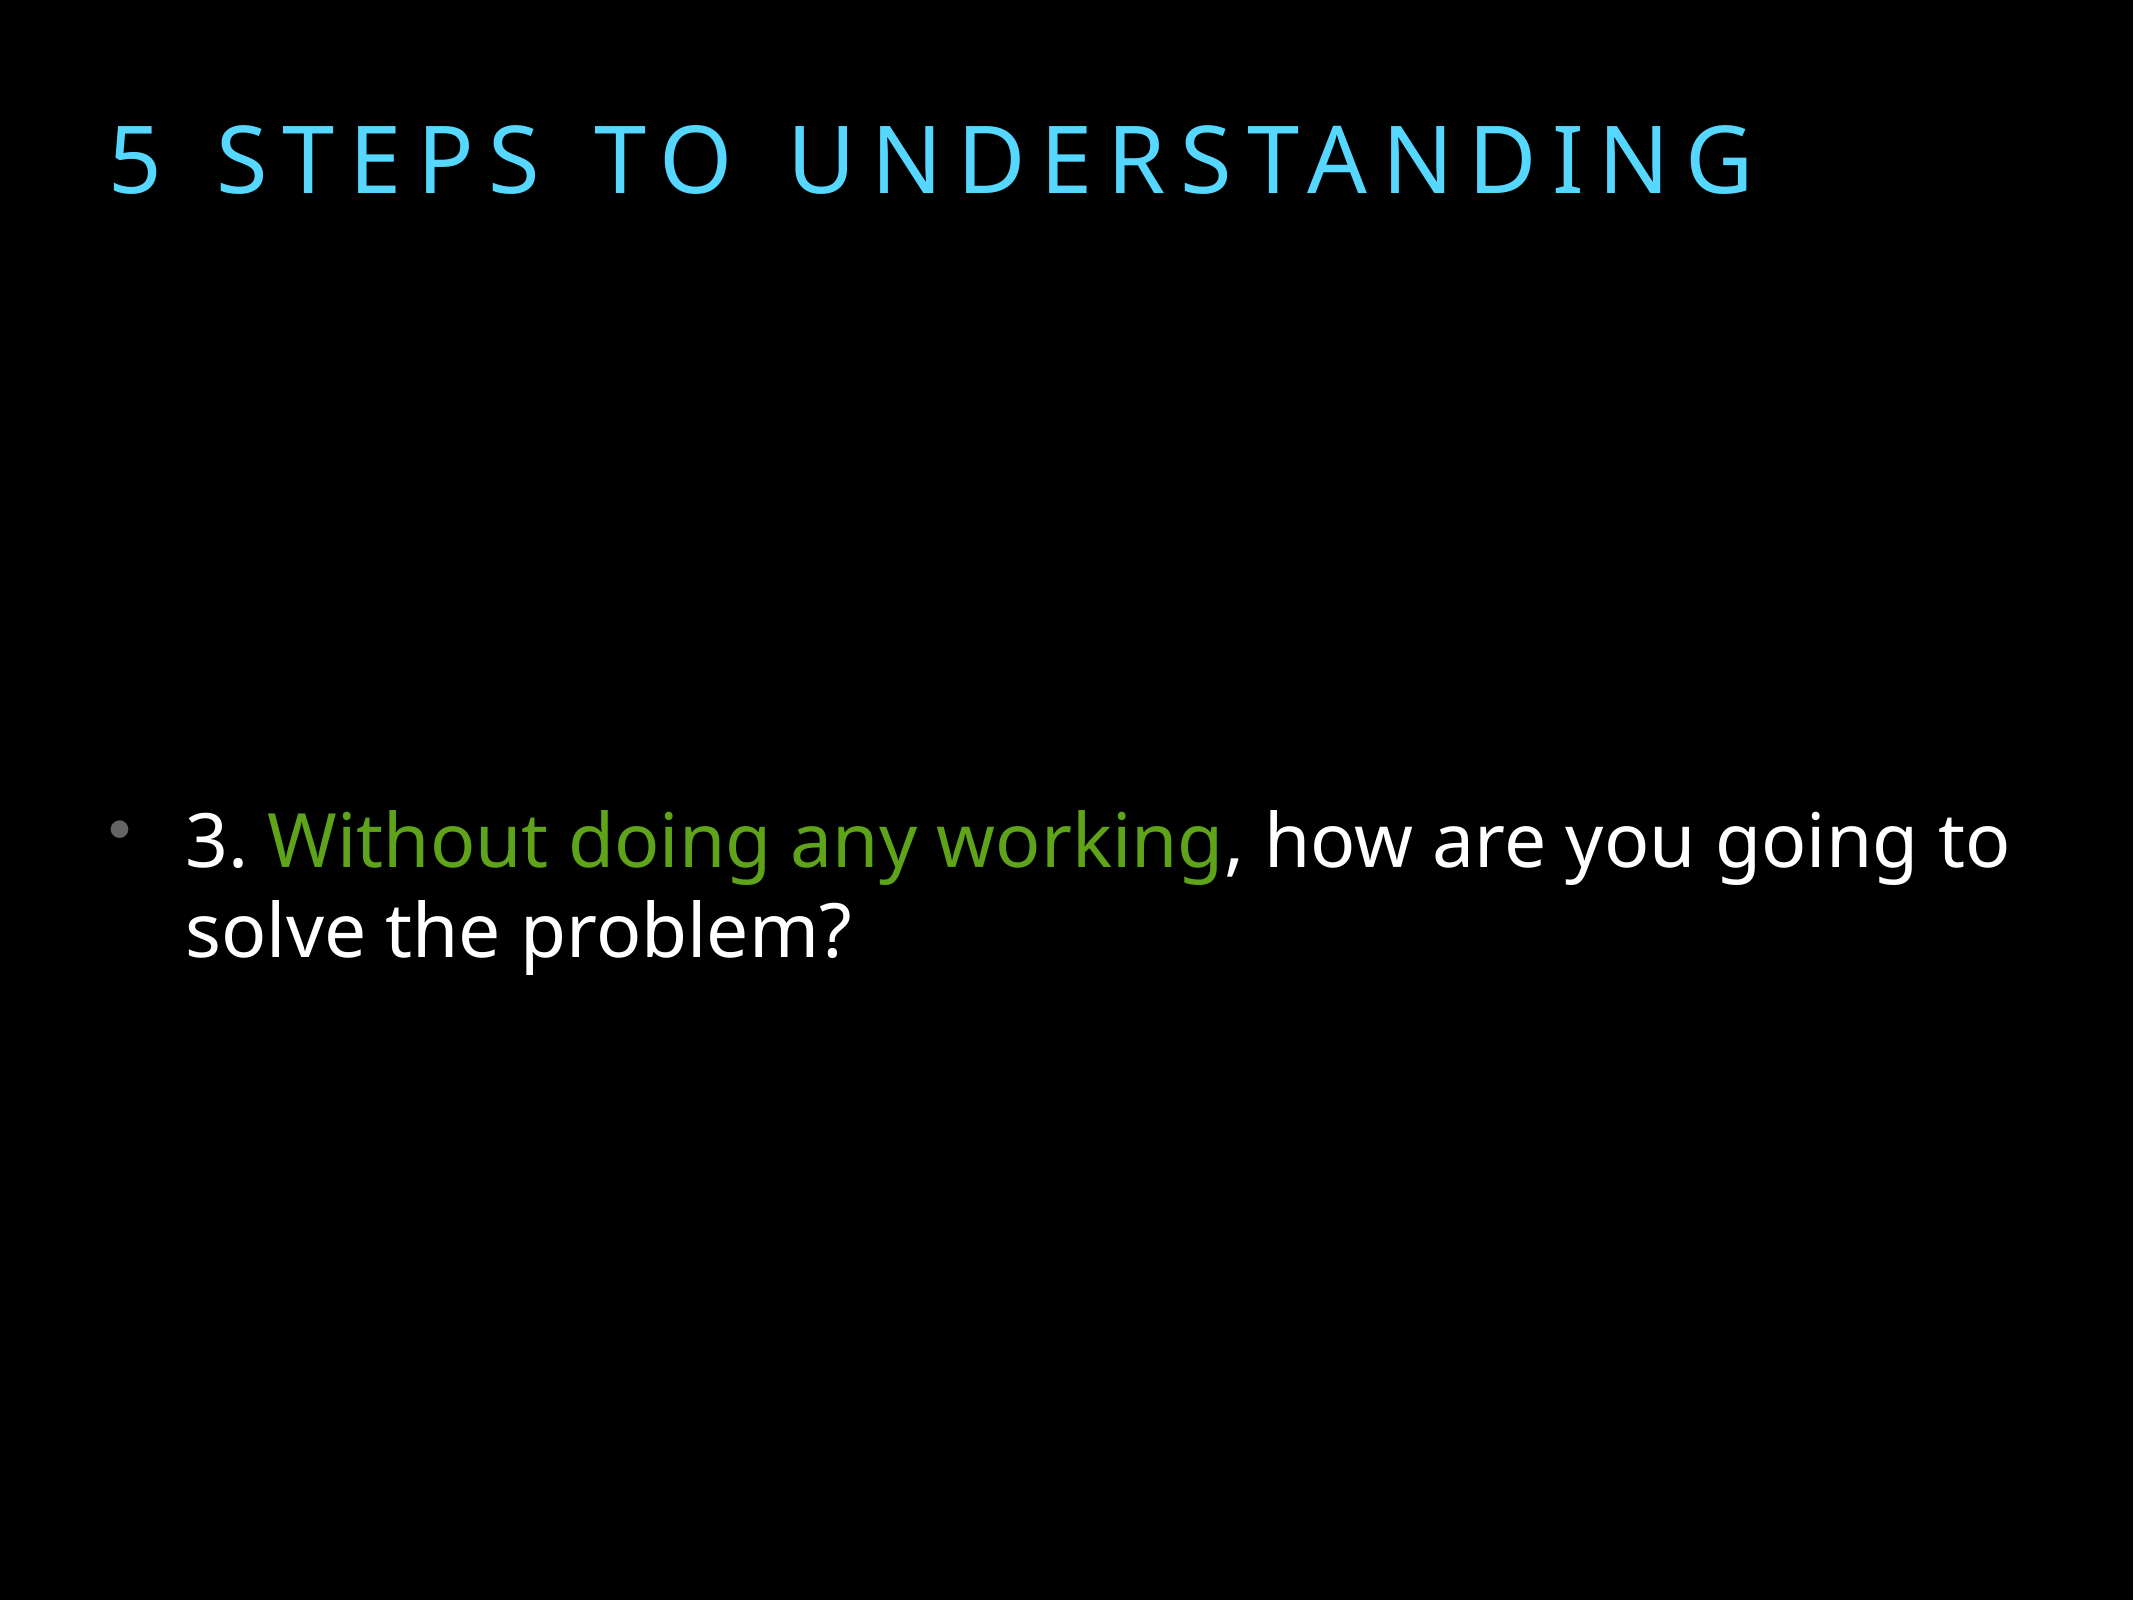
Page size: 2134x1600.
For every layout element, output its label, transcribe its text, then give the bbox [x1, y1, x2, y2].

title 5 Steps to understanding [107, 99, 2026, 330]
list 3. Without doing any working, how are you going to solve the problem? [107, 330, 2026, 1434]
